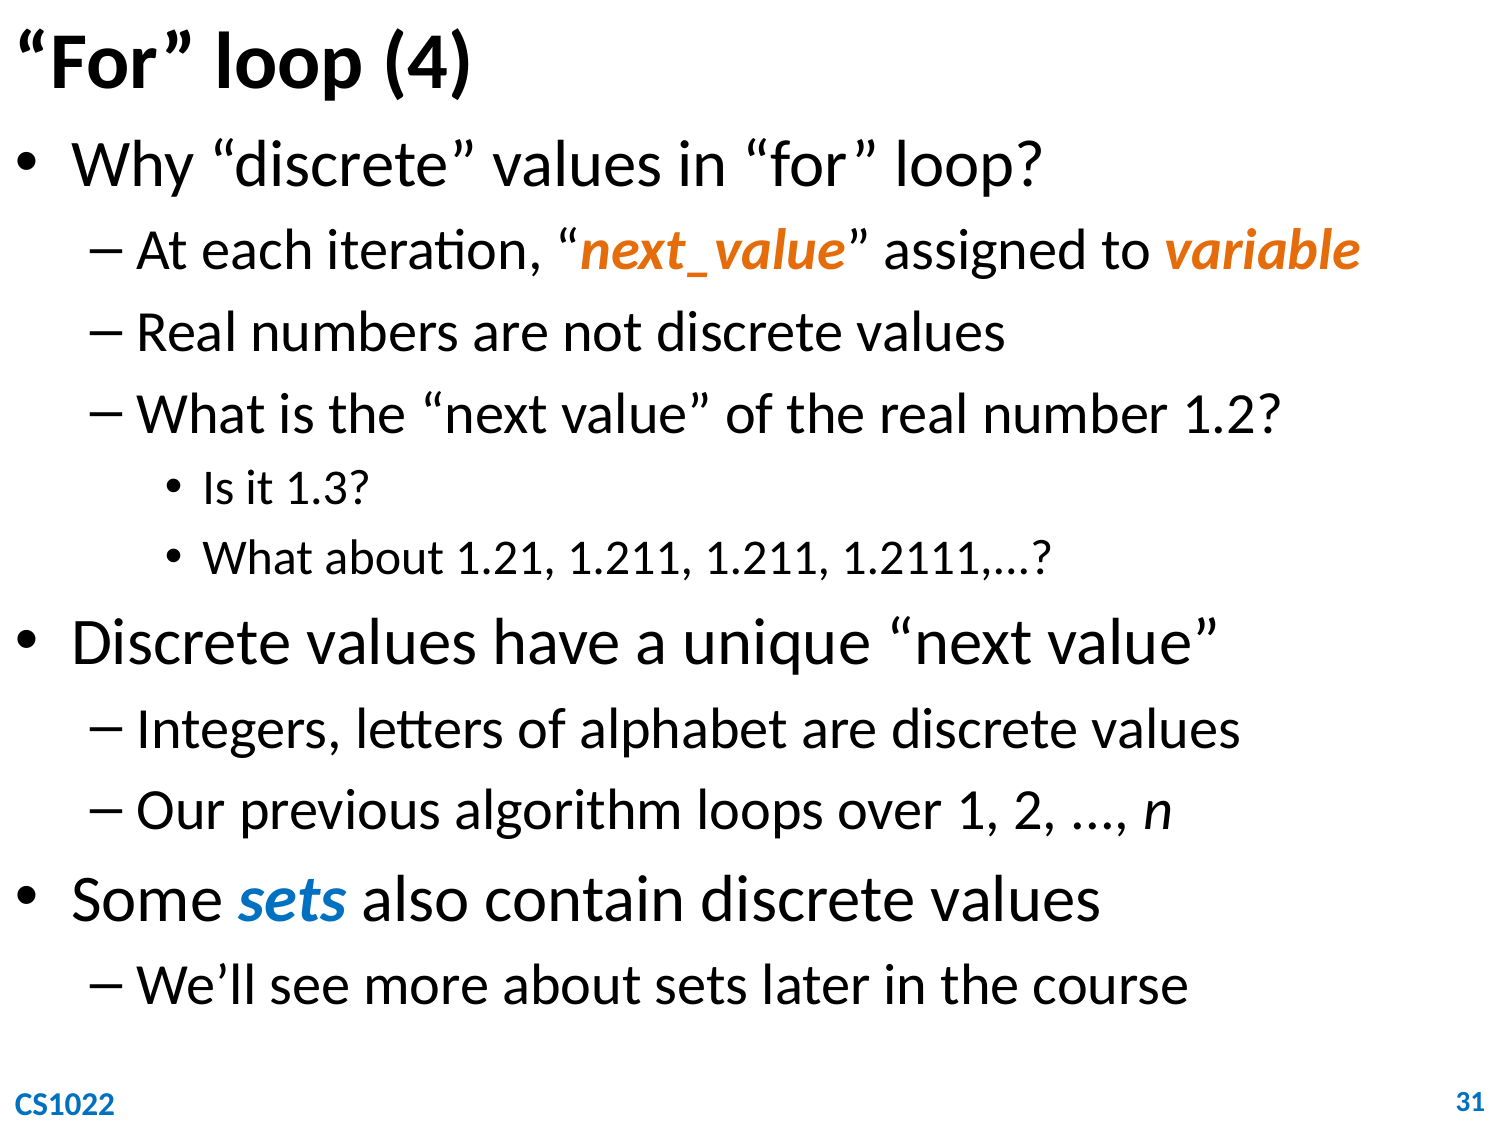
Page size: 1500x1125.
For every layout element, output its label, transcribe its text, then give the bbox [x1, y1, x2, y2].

footer CS1022 [0, 1074, 138, 1125]
title “For” loop (4) [0, 0, 1500, 113]
list Why “discrete” values in “for” loop? At each iteration, “next_value” assigned to variable Real numbers are not discrete values What is the “next value” of the real number 1.2? Is it 1.3? What about 1.21, 1.211, 1.211, 1.2111,...? Discrete values have a unique “next value” Integers, letters of alphabet are discrete values Our previous algorithm loops over 1, 2, ..., n Some sets also contain discrete values We’ll see more about sets later in the course [0, 113, 1500, 1075]
slide_number 31 [1437, 1074, 1500, 1125]
